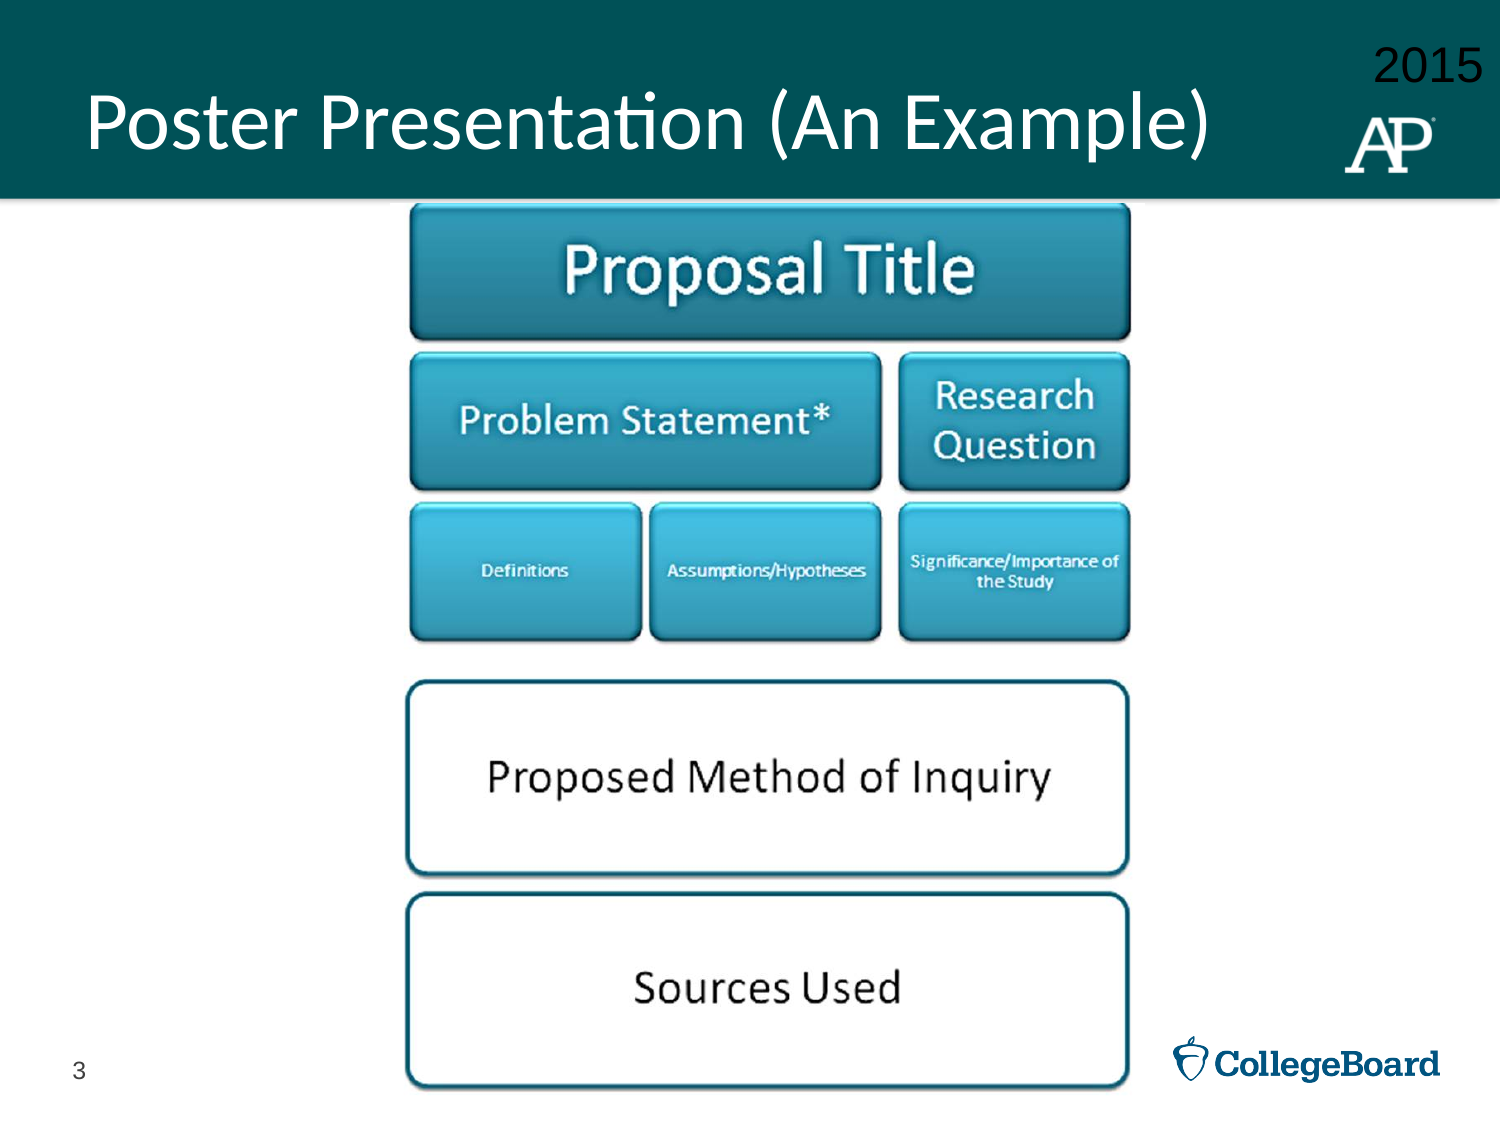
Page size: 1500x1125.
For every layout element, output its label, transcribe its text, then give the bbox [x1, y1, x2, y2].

picture [1307, 1062, 1314, 1071]
picture [1340, 112, 1440, 178]
picture [1370, 1062, 1377, 1072]
picture [1180, 1047, 1204, 1078]
title Poster Presentation (An Example) [70, 13, 1332, 174]
picture [389, 203, 1145, 1113]
picture [1350, 1065, 1357, 1072]
picture [1173, 1036, 1440, 1083]
picture [1425, 1062, 1432, 1072]
picture [1173, 1036, 1191, 1048]
